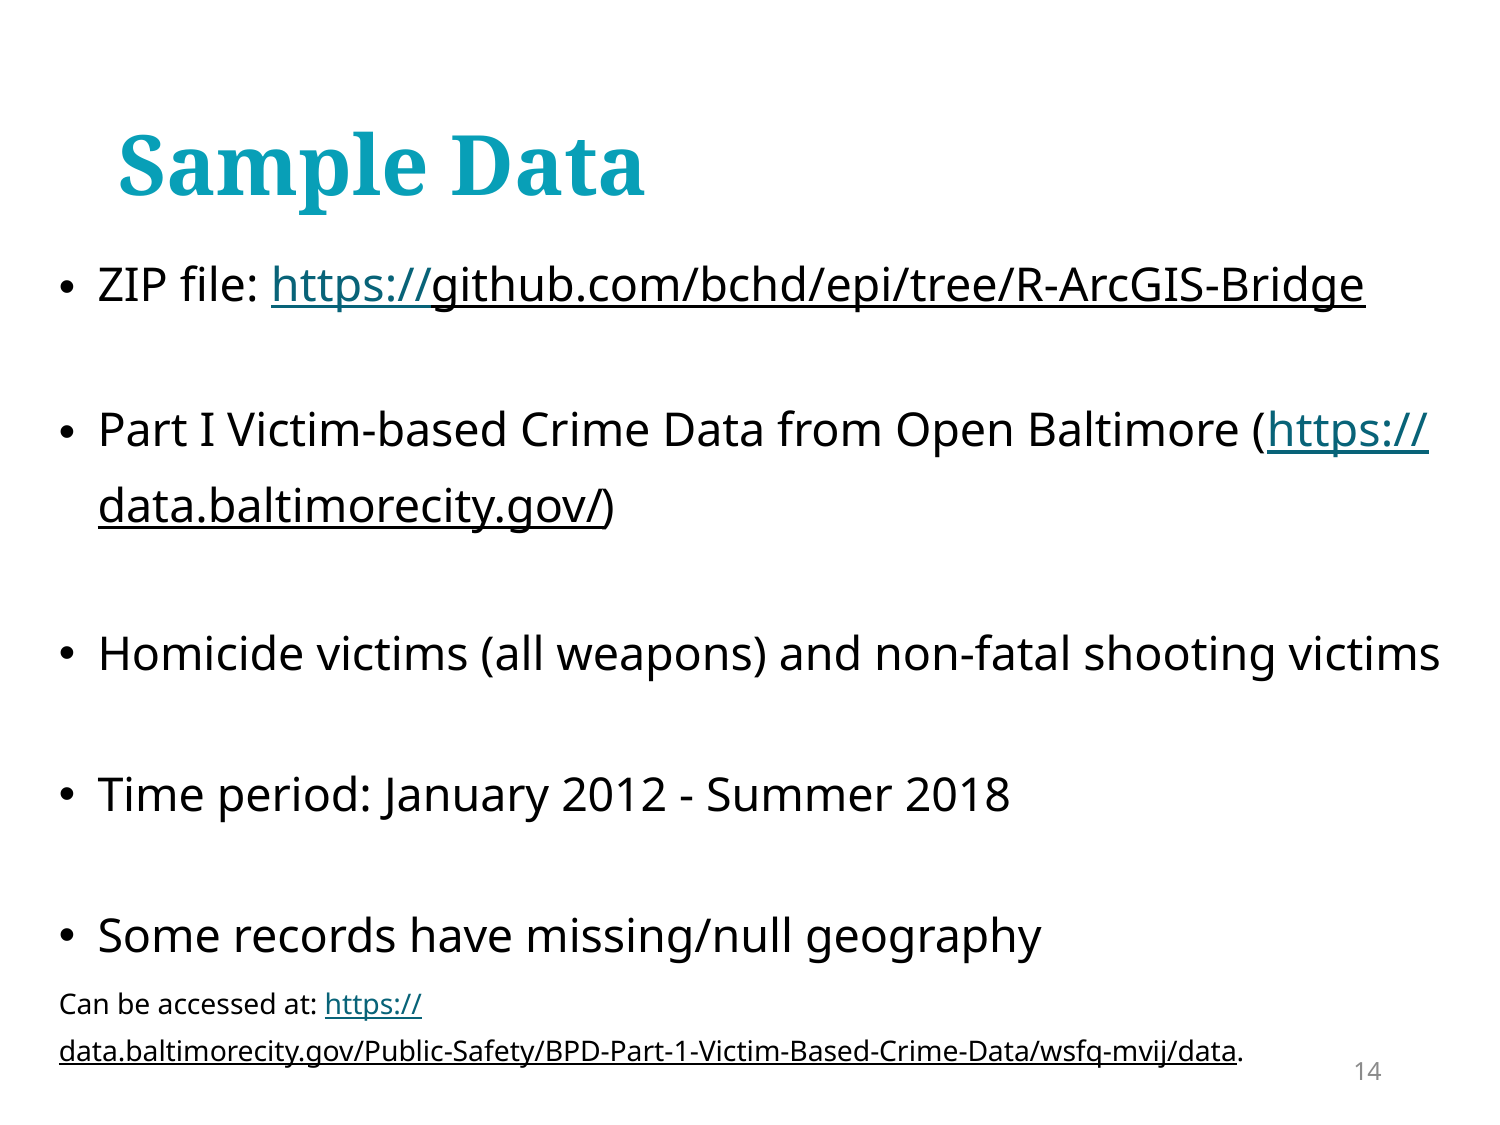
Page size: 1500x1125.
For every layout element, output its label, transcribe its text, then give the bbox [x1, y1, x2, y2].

list ZIP file: https://github.com/bchd/epi/tree/R-ArcGIS-Bridge Part I Victim-based Crime Data from Open Baltimore (https://data.baltimorecity.gov/) Homicide victims (all weapons) and non-fatal shooting victims Time period: January 2012 - Summer 2018 Some records have missing/null geography Can be accessed at: https://data.baltimorecity.gov/Public-Safety/BPD-Part-1-Victim-Based-Crime-Data/wsfq-mvij/data. [43, 234, 1487, 1086]
slide_number 14 [1059, 1042, 1397, 1103]
title Sample Data [103, 59, 1397, 234]
